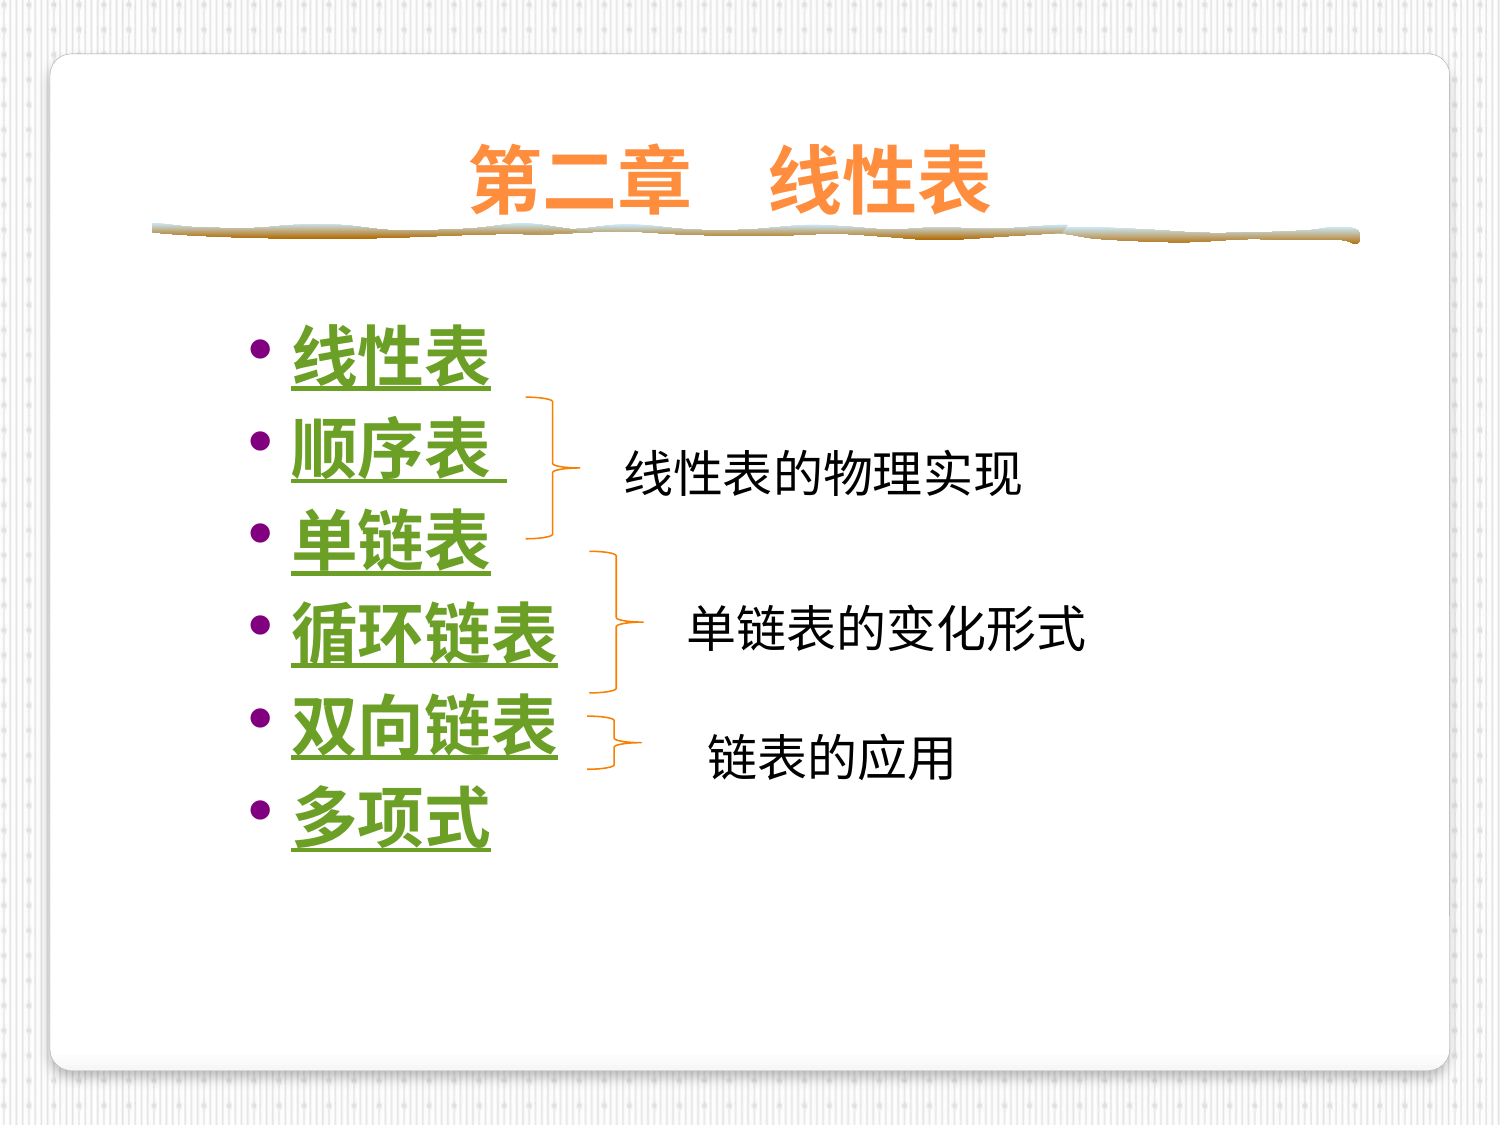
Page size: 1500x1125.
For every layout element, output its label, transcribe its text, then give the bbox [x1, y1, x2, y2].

text_box 链表的应用 [669, 716, 1178, 794]
text_box [589, 550, 644, 694]
text_box 线性表的物理实现 [608, 432, 1117, 511]
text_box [152, 222, 1362, 246]
title 第二章 线性表 [58, 58, 1401, 232]
text_box 线性表 顺序表 单链表 循环链表 双向链表 多项式 [233, 307, 1288, 945]
text_box [587, 715, 642, 771]
text_box [525, 396, 581, 540]
picture [0, 0, 1500, 1125]
text_box 单链表的变化形式 [671, 586, 1180, 665]
